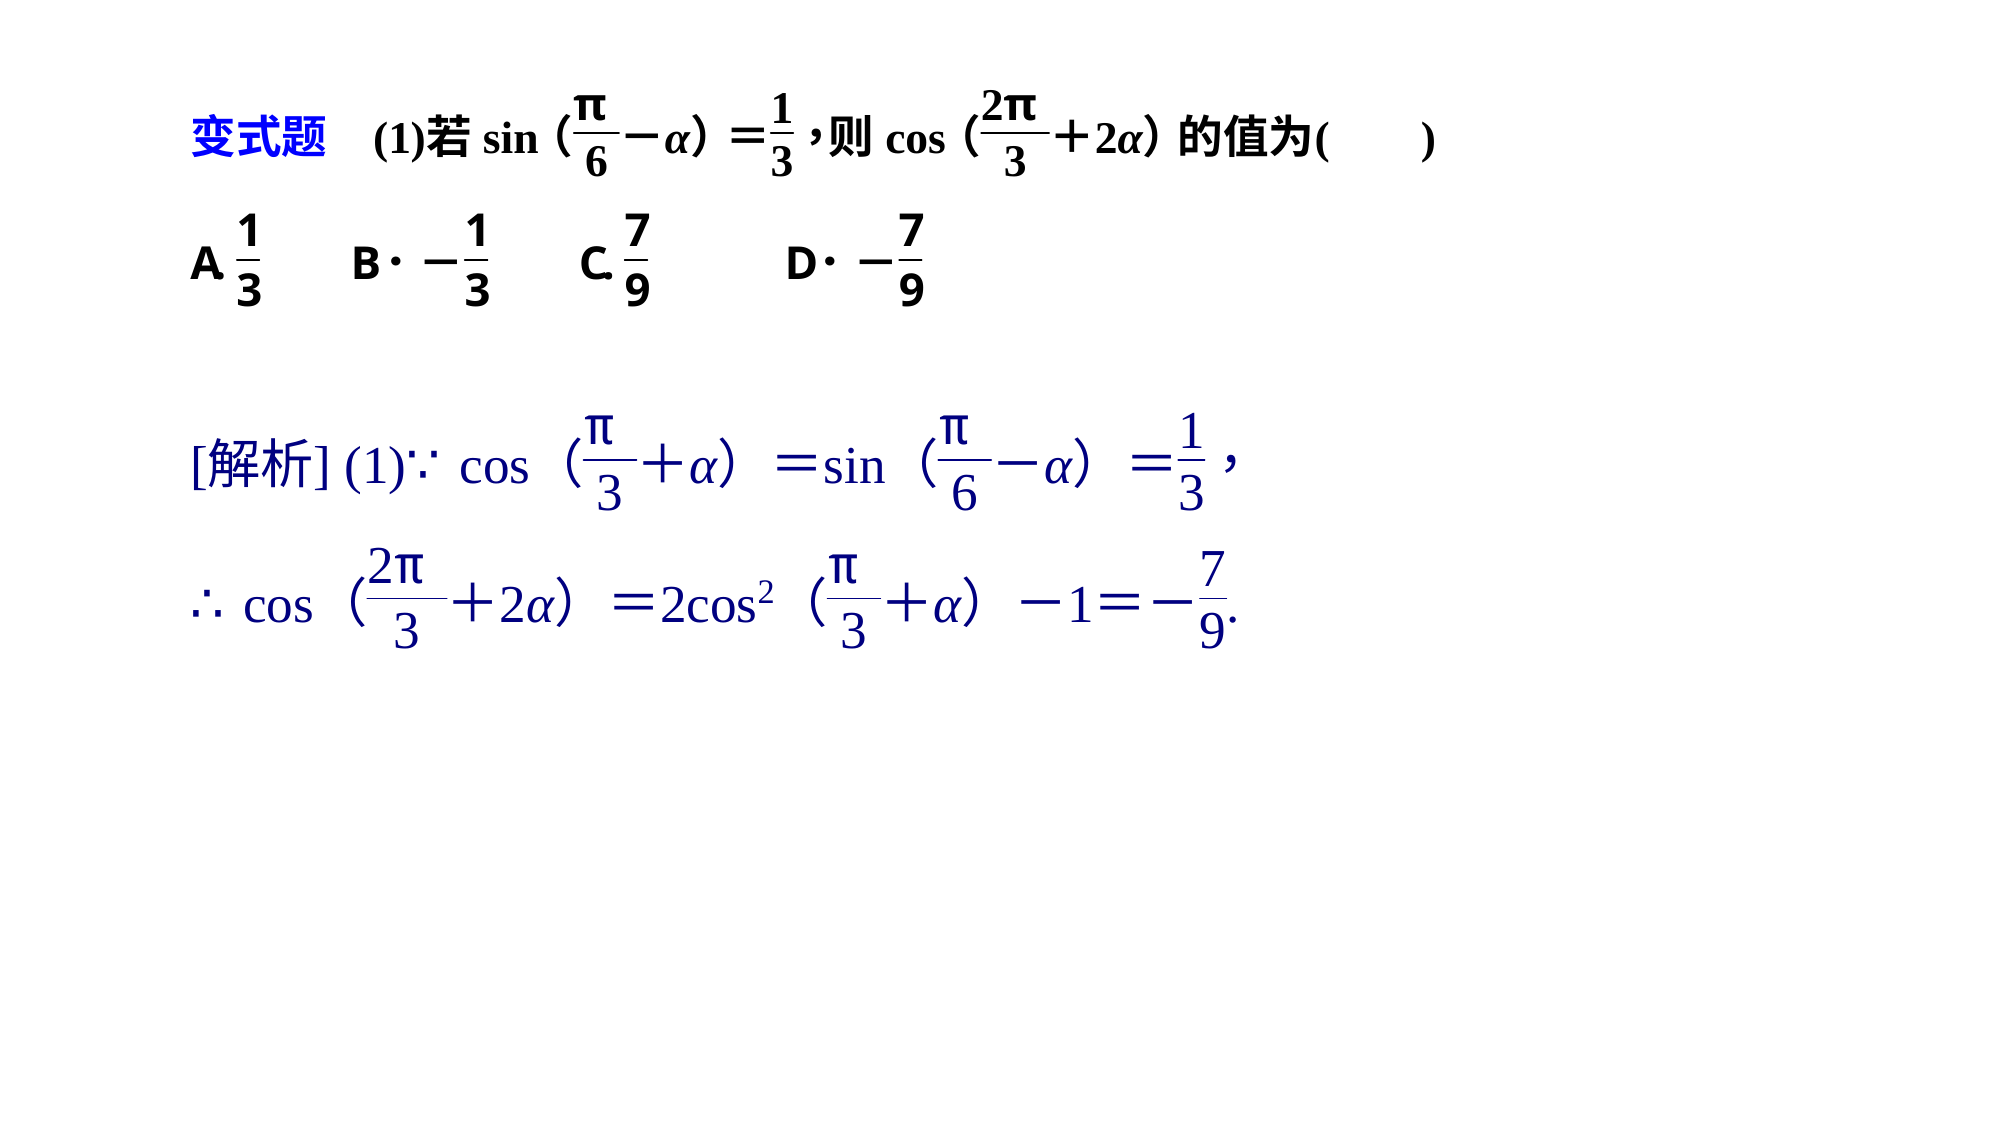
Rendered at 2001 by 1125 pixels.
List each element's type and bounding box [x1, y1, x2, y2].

text_box [190, 388, 1637, 681]
text_box [190, 75, 1439, 341]
